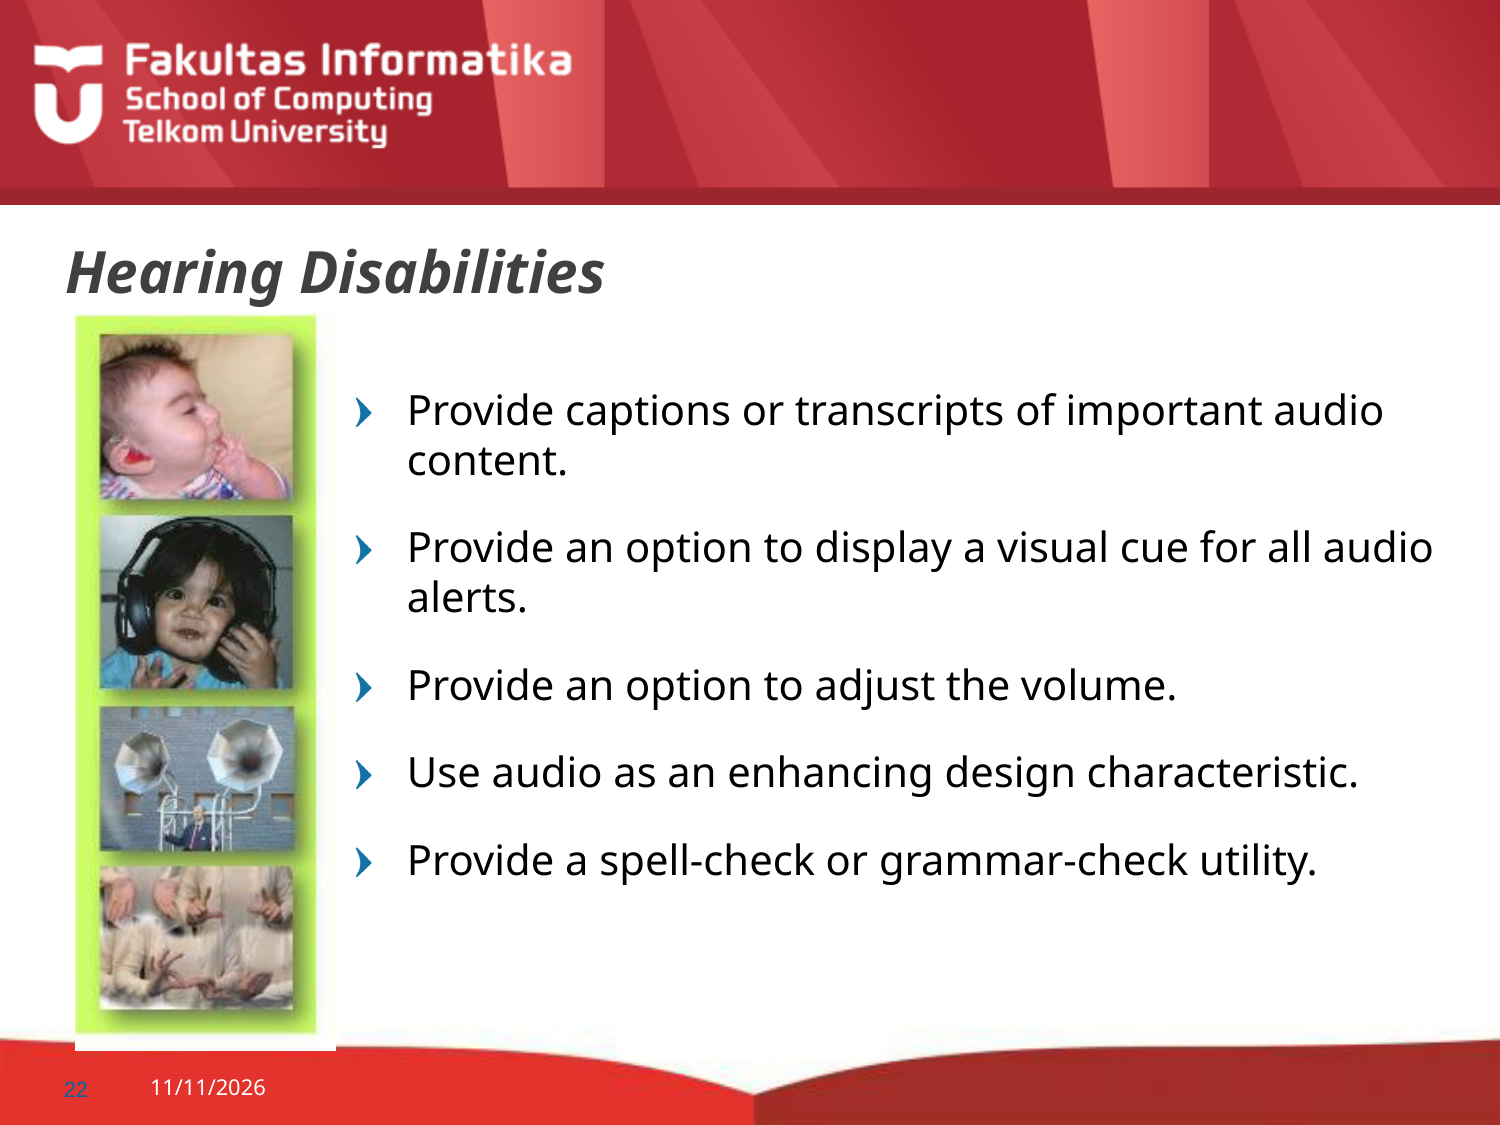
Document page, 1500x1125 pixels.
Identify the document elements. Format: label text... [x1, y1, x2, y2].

slide_number 22 [63, 1058, 123, 1119]
picture [350, 663, 375, 704]
picture [0, 0, 1500, 205]
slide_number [150, 1058, 325, 1119]
picture [350, 526, 375, 566]
list Provide captions or transcripts of important audio content. Provide an option to display a visual cue for all audio alerts. Provide an option to adjust the volume. Use audio as an enhancing design characteristic. Provide a spell-check or grammar-check utility. [340, 375, 1463, 989]
picture [0, 313, 1500, 1125]
picture [350, 751, 375, 791]
title Hearing Disabilities [50, 225, 988, 314]
picture [350, 838, 375, 879]
picture [350, 388, 375, 429]
